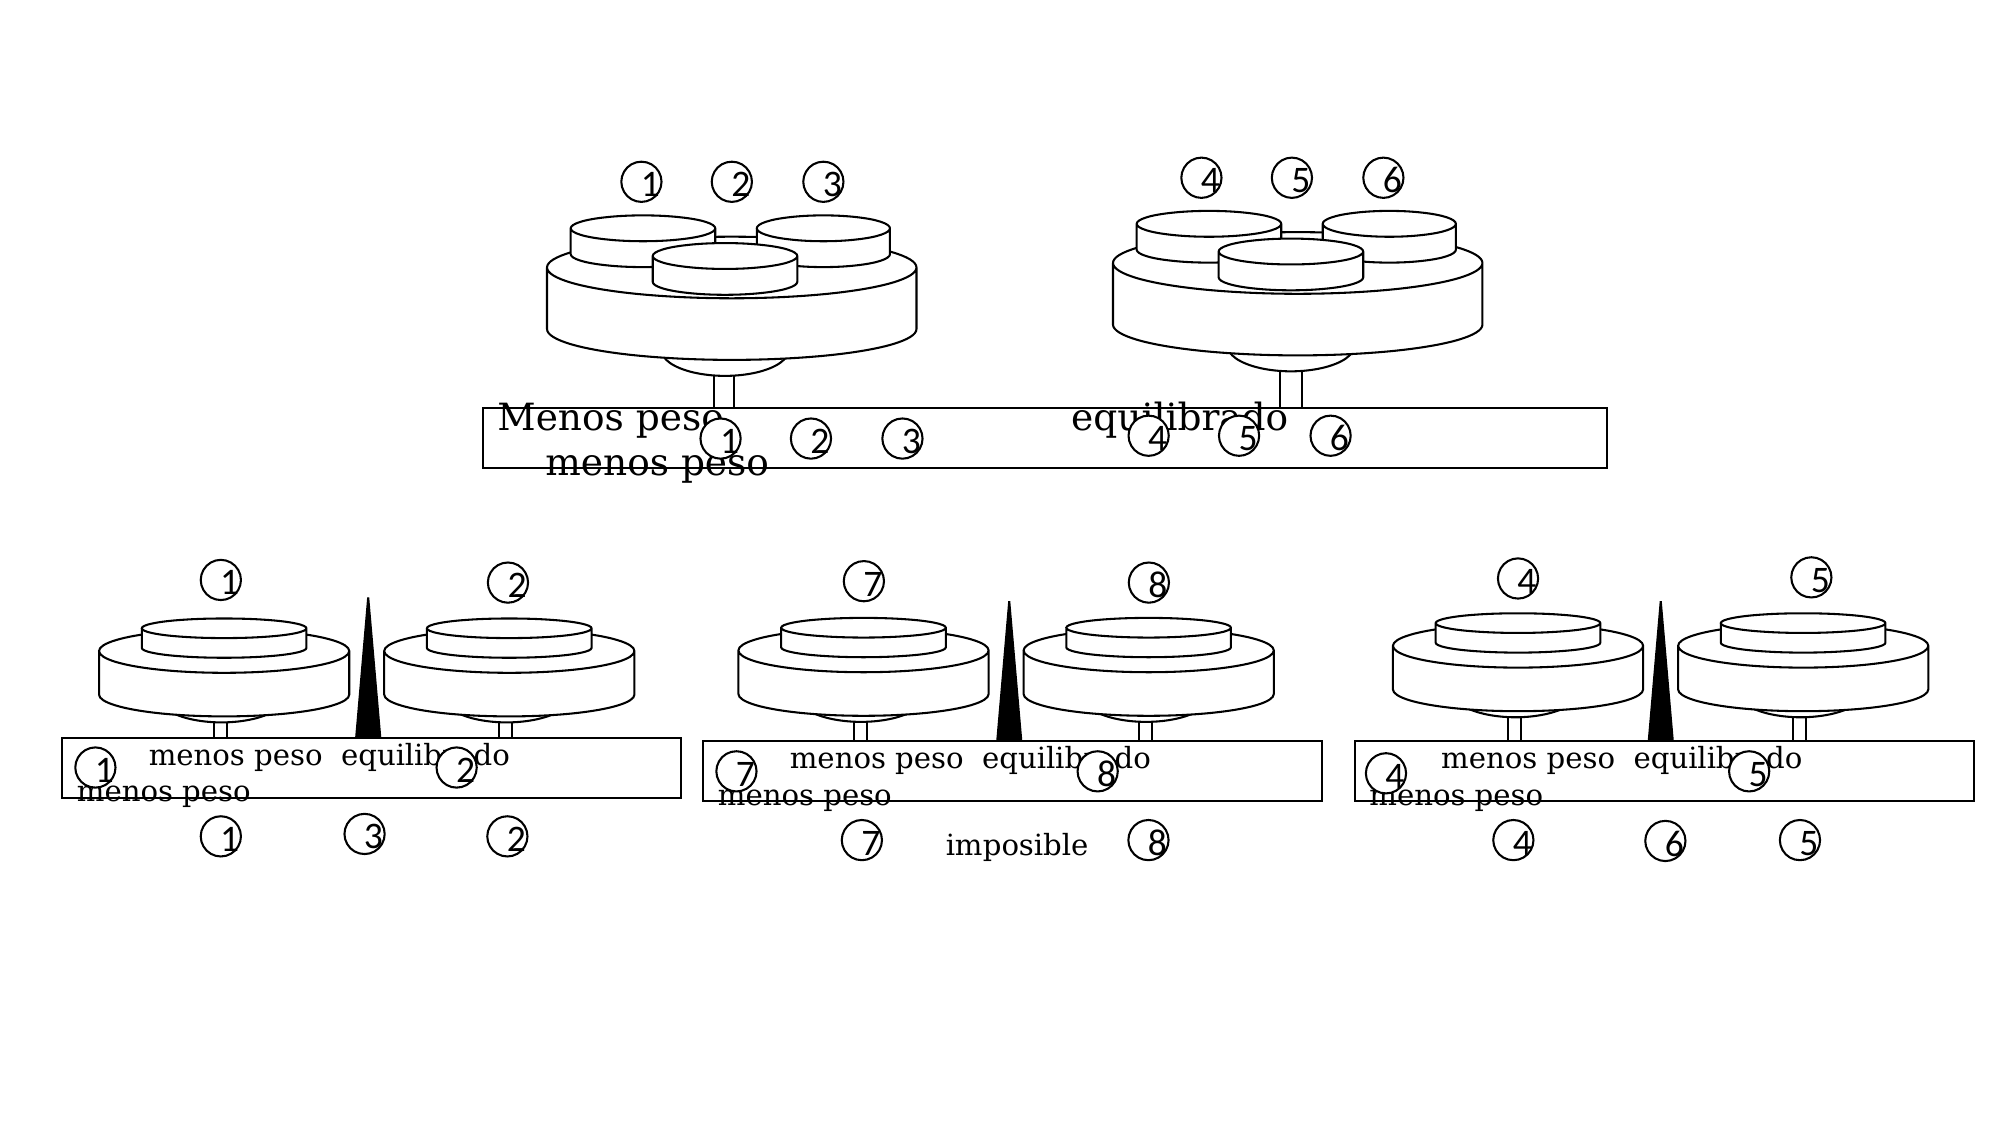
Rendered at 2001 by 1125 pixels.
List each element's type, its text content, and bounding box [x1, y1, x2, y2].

text_box [140, 617, 308, 659]
text_box [355, 597, 382, 737]
text_box 1 [199, 558, 242, 602]
text_box [1434, 612, 1602, 654]
text_box [1138, 723, 1153, 740]
text_box [383, 633, 636, 718]
text_box [1135, 209, 1283, 264]
text_box [1022, 633, 1275, 717]
text_box [1102, 716, 1190, 723]
text_box [213, 724, 228, 737]
text_box 4 [1127, 414, 1170, 457]
text_box 1 [199, 815, 242, 858]
text_box 4 [1180, 156, 1223, 199]
text_box [425, 617, 593, 659]
text_box [1677, 628, 1930, 713]
text_box 2 [710, 160, 753, 203]
text_box 5 [1728, 750, 1771, 793]
text_box 8 [1127, 818, 1170, 862]
text_box [817, 716, 905, 723]
text_box menos peso equilibrado menos peso [1354, 740, 1975, 802]
text_box [1321, 209, 1457, 264]
text_box Menos peso equilibrado menos peso [482, 407, 1608, 469]
text_box [1719, 612, 1887, 654]
text_box 2 [486, 815, 529, 858]
text_box 3 [343, 812, 386, 856]
text_box menos peso equilibrado menos peso [702, 740, 1323, 802]
text_box [664, 359, 785, 377]
text_box [545, 250, 918, 361]
text_box 3 [881, 417, 924, 460]
text_box [996, 601, 1023, 740]
text_box [1217, 237, 1365, 292]
text_box 8 [1076, 750, 1119, 793]
text_box 4 [1496, 557, 1540, 600]
text_box [461, 716, 549, 724]
text_box [569, 214, 717, 269]
text_box [1471, 711, 1558, 719]
text_box 2 [789, 417, 833, 460]
text_box [755, 214, 891, 269]
text_box [651, 242, 799, 296]
text_box imposible [915, 813, 1119, 875]
text_box 3 [802, 160, 845, 203]
text_box [176, 716, 264, 724]
text_box [1279, 372, 1303, 407]
text_box 5 [1217, 414, 1261, 457]
text_box 6 [1362, 156, 1405, 199]
text_box [1647, 601, 1674, 740]
text_box [1391, 628, 1645, 713]
text_box [713, 377, 735, 407]
text_box 5 [1270, 156, 1314, 199]
text_box [1230, 355, 1351, 373]
text_box [1756, 711, 1843, 719]
text_box menos peso equilibrado menos peso [61, 737, 682, 799]
text_box 5 [1778, 818, 1822, 862]
text_box 2 [435, 746, 478, 789]
text_box 1 [74, 746, 117, 789]
text_box 2 [486, 561, 530, 604]
text_box [853, 723, 868, 740]
text_box [1111, 246, 1484, 357]
text_box [1507, 719, 1522, 740]
text_box [1065, 616, 1232, 659]
text_box 6 [1309, 414, 1352, 457]
text_box 6 [1644, 819, 1687, 863]
text_box 4 [1492, 818, 1535, 862]
text_box [780, 616, 947, 659]
text_box [737, 633, 990, 717]
text_box 4 [1364, 752, 1408, 795]
text_box [97, 633, 351, 718]
text_box [1792, 719, 1807, 740]
text_box 1 [620, 160, 663, 203]
text_box 7 [715, 750, 758, 793]
text_box 5 [1790, 556, 1833, 599]
text_box 1 [699, 417, 742, 460]
text_box 8 [1127, 561, 1171, 604]
text_box 7 [842, 560, 886, 603]
text_box [498, 724, 513, 737]
text_box 7 [840, 818, 884, 862]
